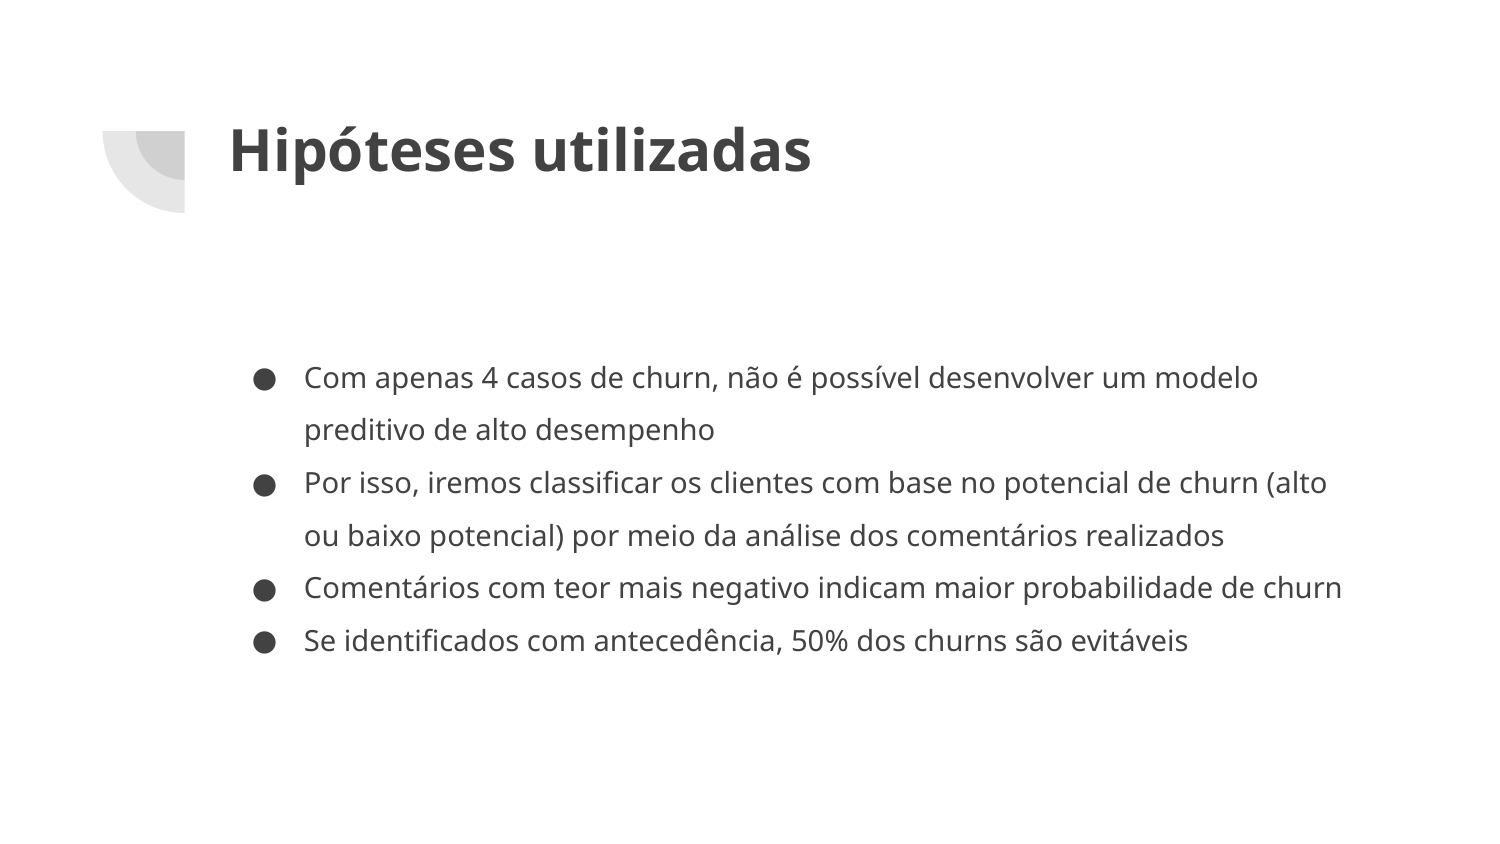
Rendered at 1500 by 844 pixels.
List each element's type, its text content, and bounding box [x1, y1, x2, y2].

list Com apenas 4 casos de churn, não é possível desenvolver um modelo preditivo de alto desempenho Por isso, iremos classificar os clientes com base no potencial de churn (alto ou baixo potencial) por meio da análise dos comentários realizados Comentários com teor mais negativo indicam maior probabilidade de churn Se identificados com antecedência, 50% dos churns são evitáveis [213, 326, 1368, 744]
title Hipóteses utilizadas [213, 98, 1368, 263]
